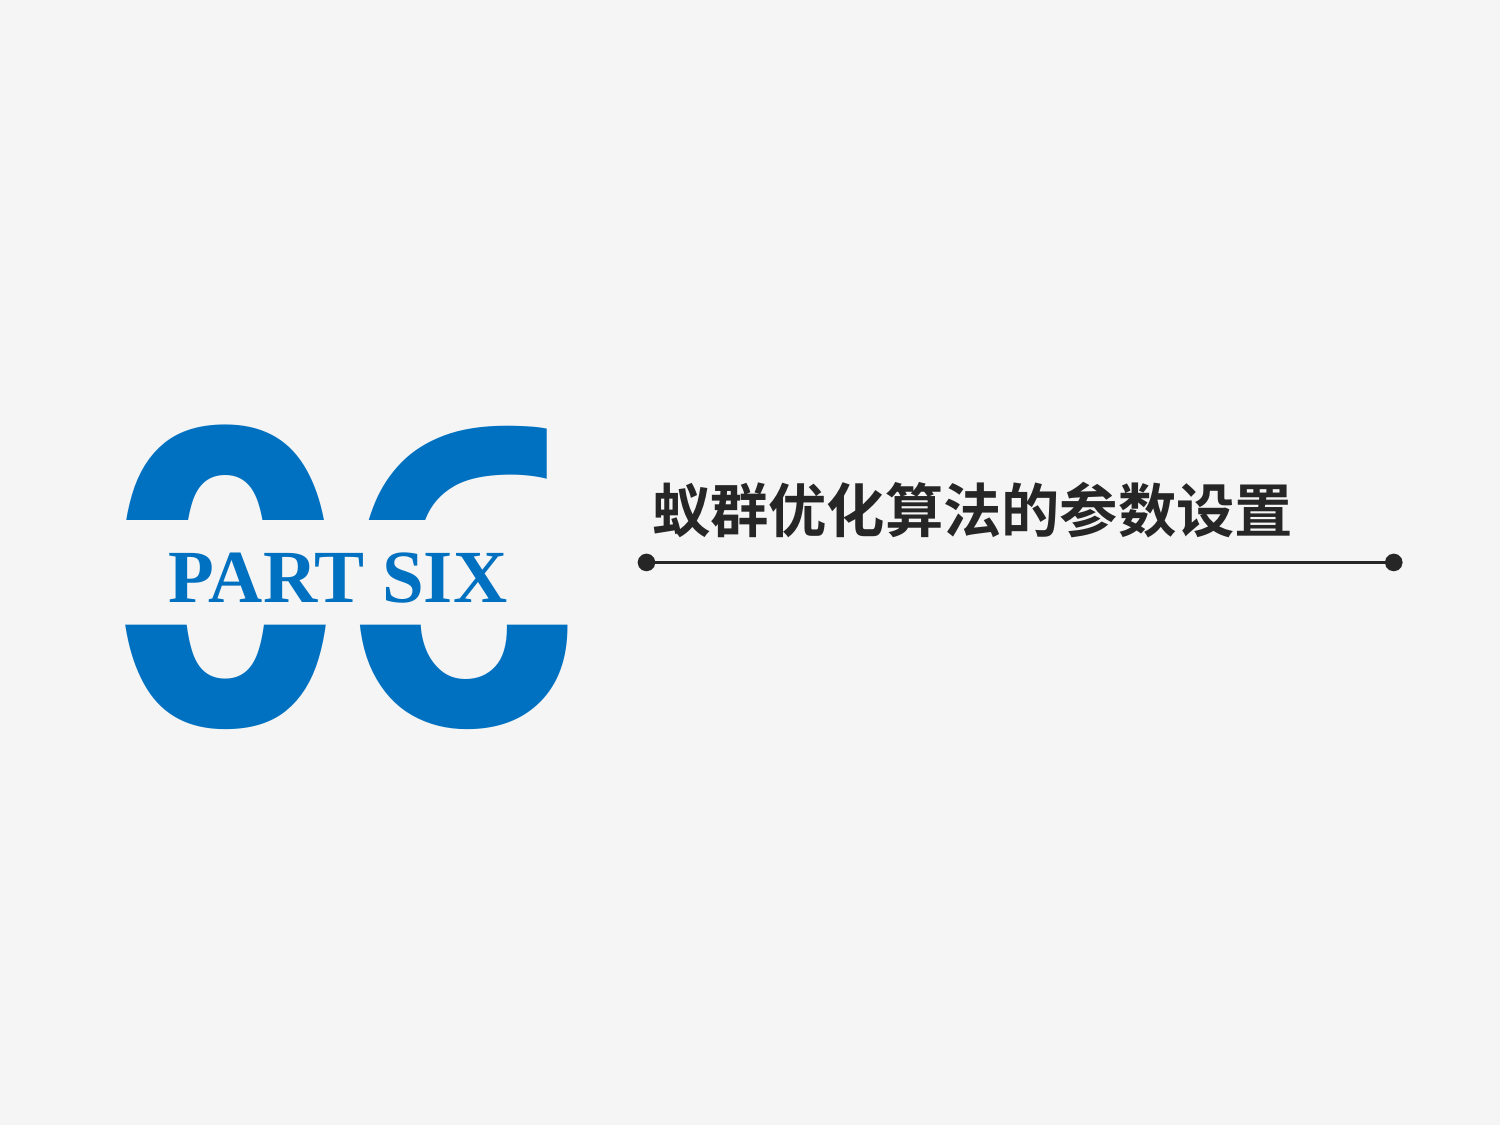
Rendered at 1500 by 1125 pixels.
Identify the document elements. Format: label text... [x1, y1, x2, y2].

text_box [637, 553, 1403, 572]
text_box 06 [0, 303, 690, 816]
text_box PART SIX [73, 520, 604, 625]
text_box 蚁群优化算法的参数设置 [637, 466, 1403, 552]
